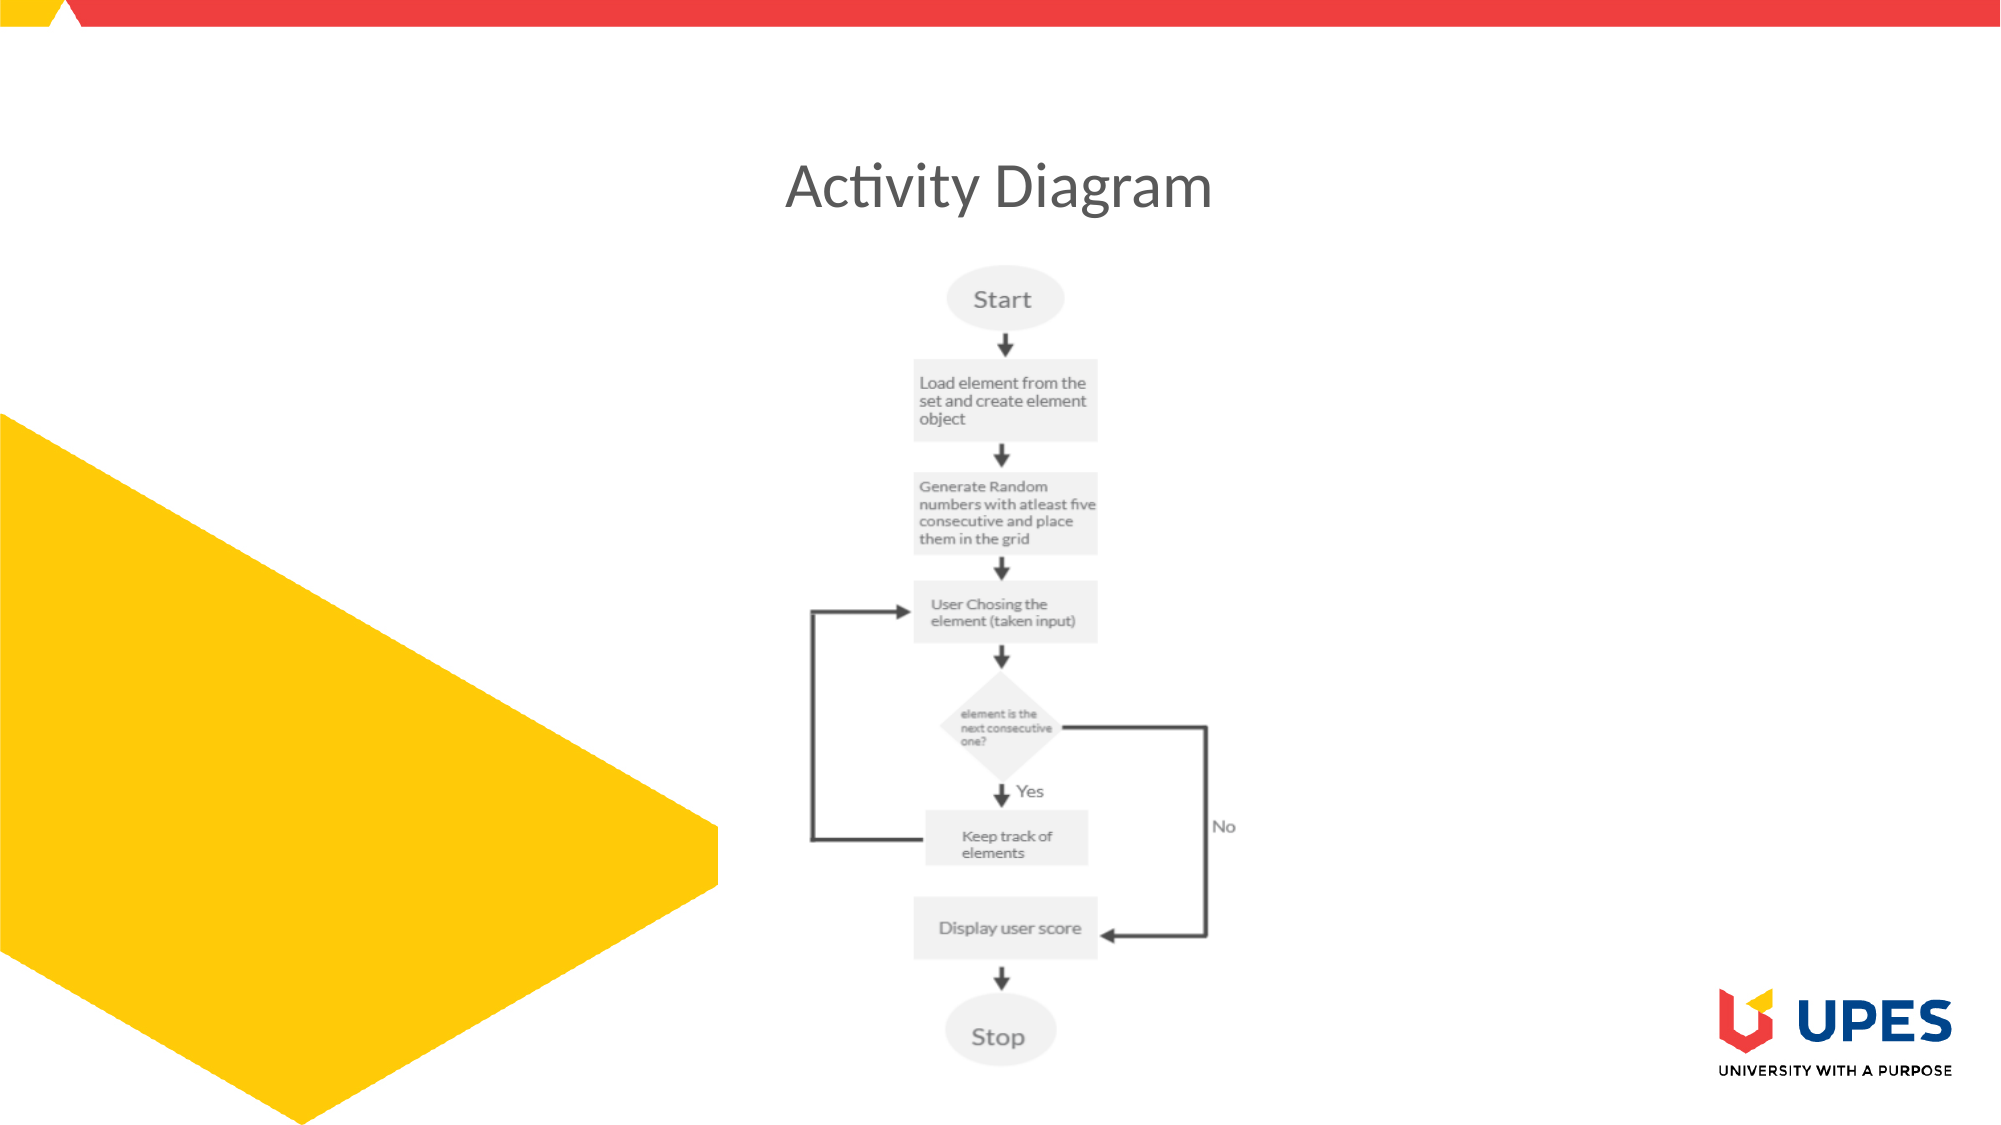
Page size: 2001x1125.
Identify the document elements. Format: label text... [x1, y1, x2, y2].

title Activity Diagram [0, 135, 2000, 228]
picture [0, 0, 2001, 1125]
